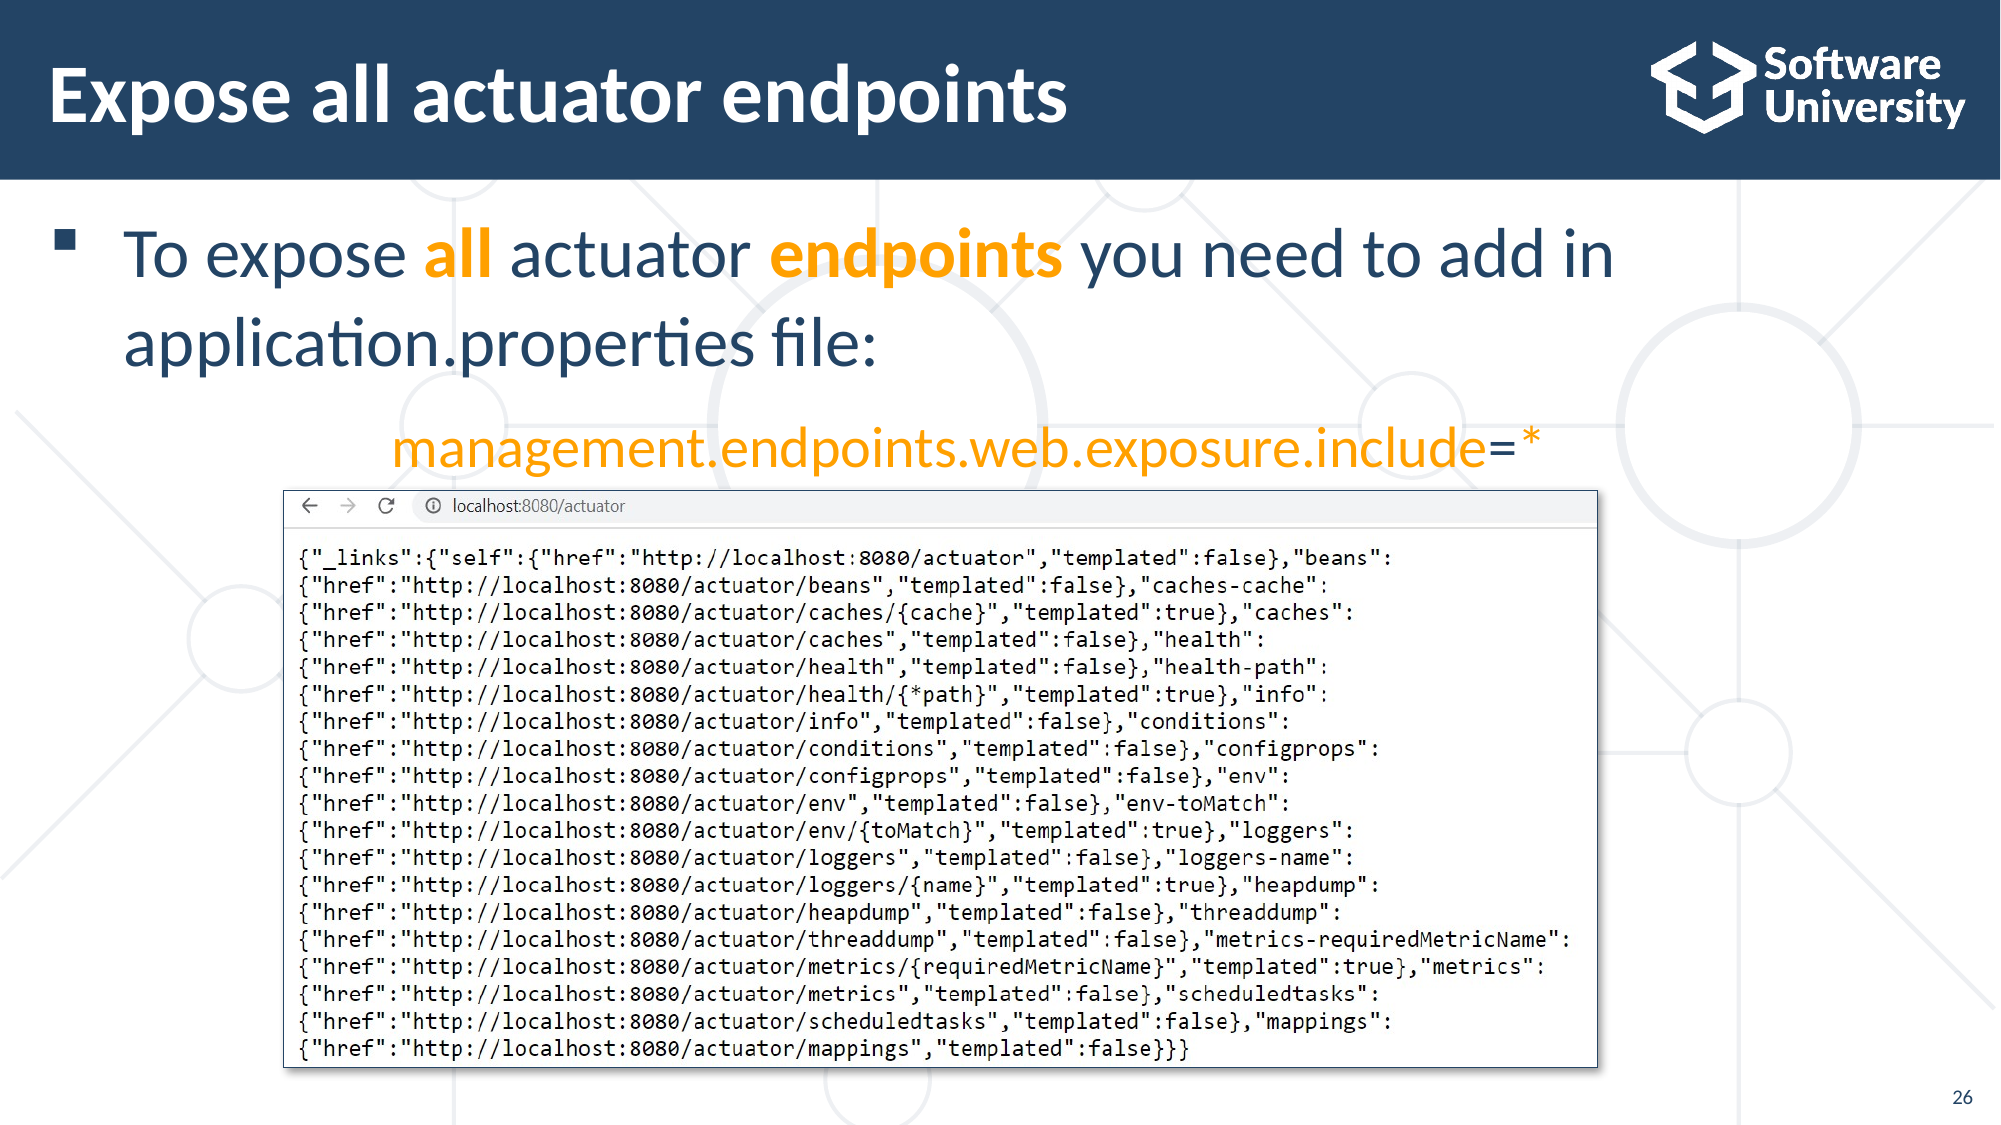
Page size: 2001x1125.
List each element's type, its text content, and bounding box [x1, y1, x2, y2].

picture [1651, 41, 1966, 134]
title Expose all actuator endpoints [31, 16, 1625, 162]
list To expose all actuator endpoints you need to add in application.properties file: management.endpoints.web.exposure.include=* [31, 196, 1969, 1109]
slide_number 26 [1927, 1067, 1989, 1117]
picture [283, 489, 1599, 1068]
